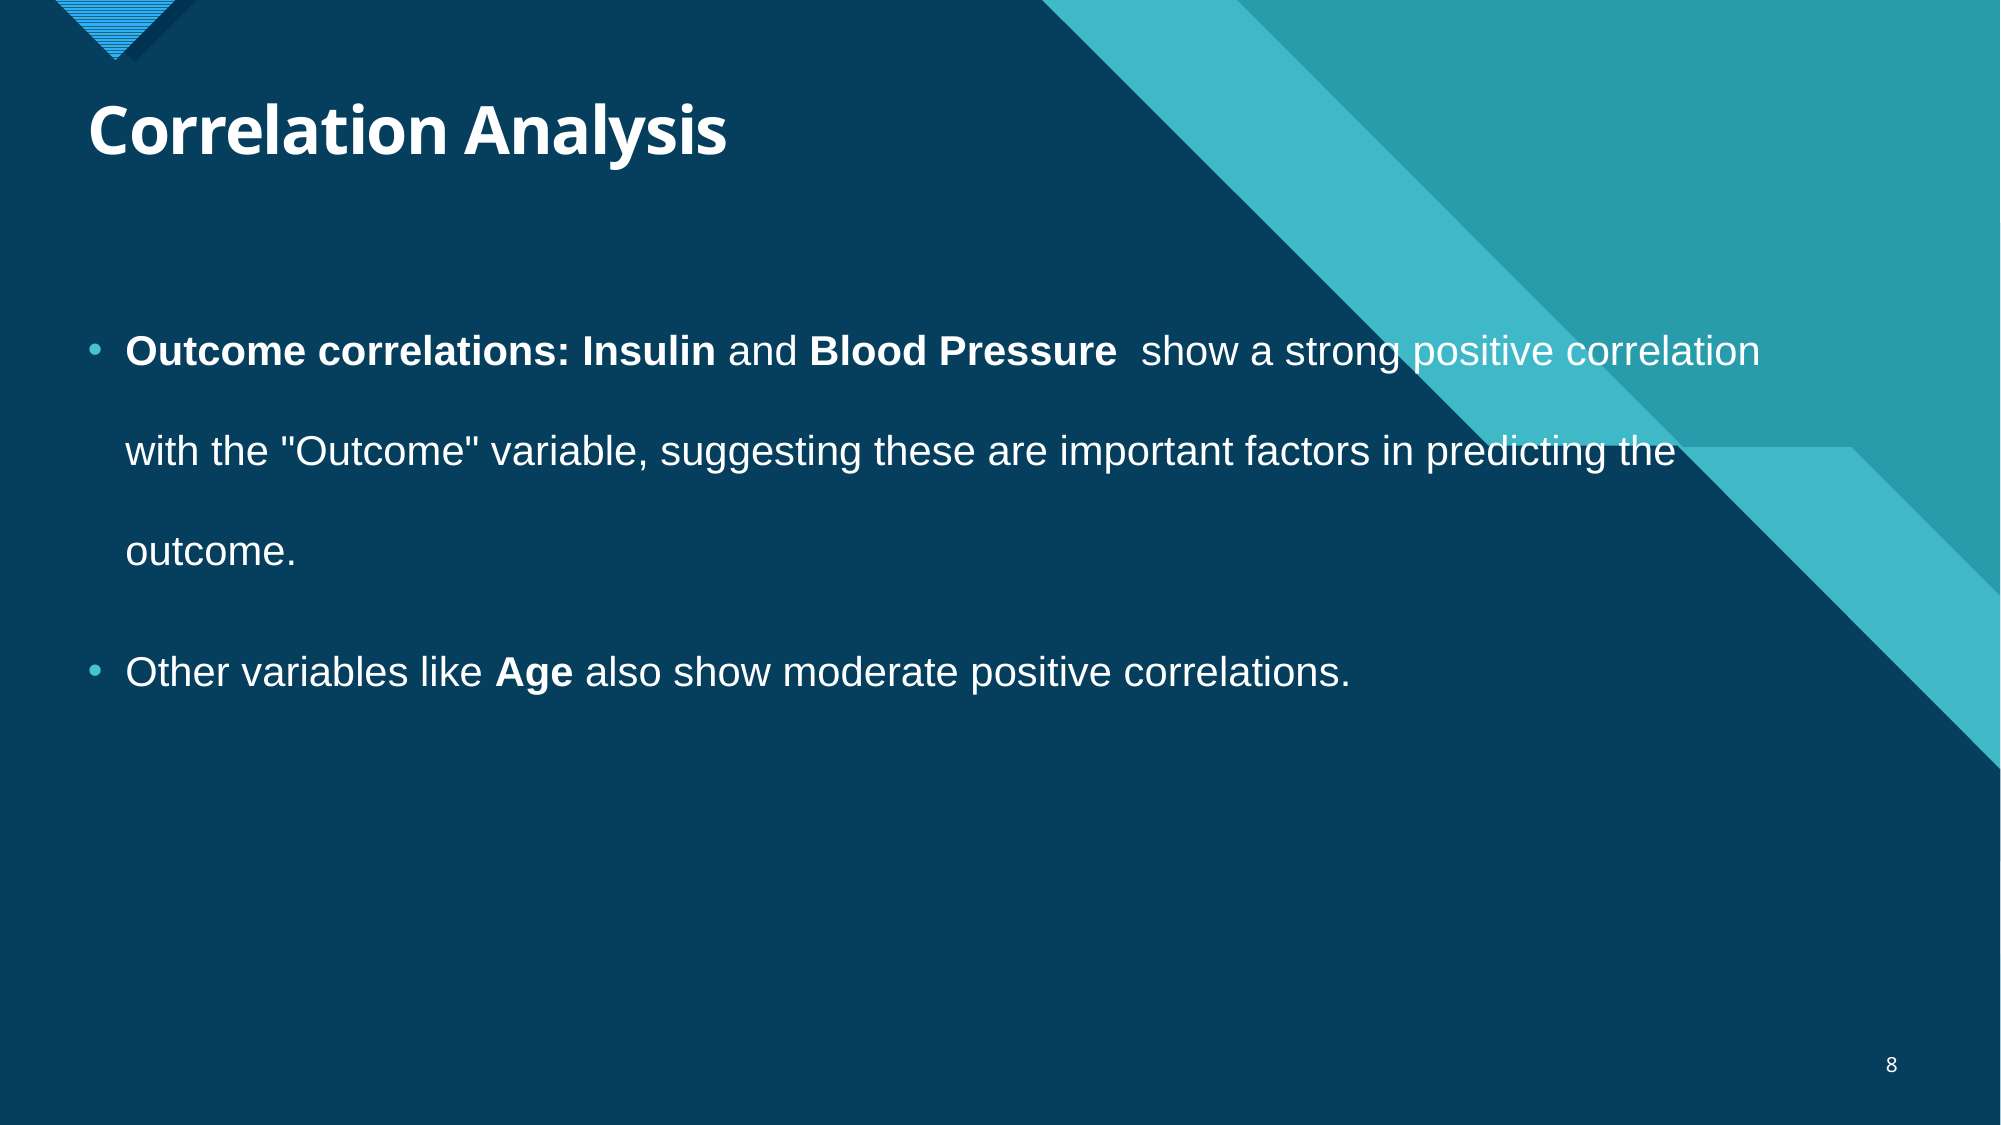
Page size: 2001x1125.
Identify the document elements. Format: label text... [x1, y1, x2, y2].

list Outcome correlations: Insulin and Blood Pressure show a strong positive correlation with the "Outcome" variable, suggesting these are important factors in predicting the outcome. Other variables like Age also show moderate positive correlations. [72, 266, 1795, 939]
title Correlation Analysis [72, 89, 1913, 177]
slide_number 8 [1845, 1035, 1913, 1096]
